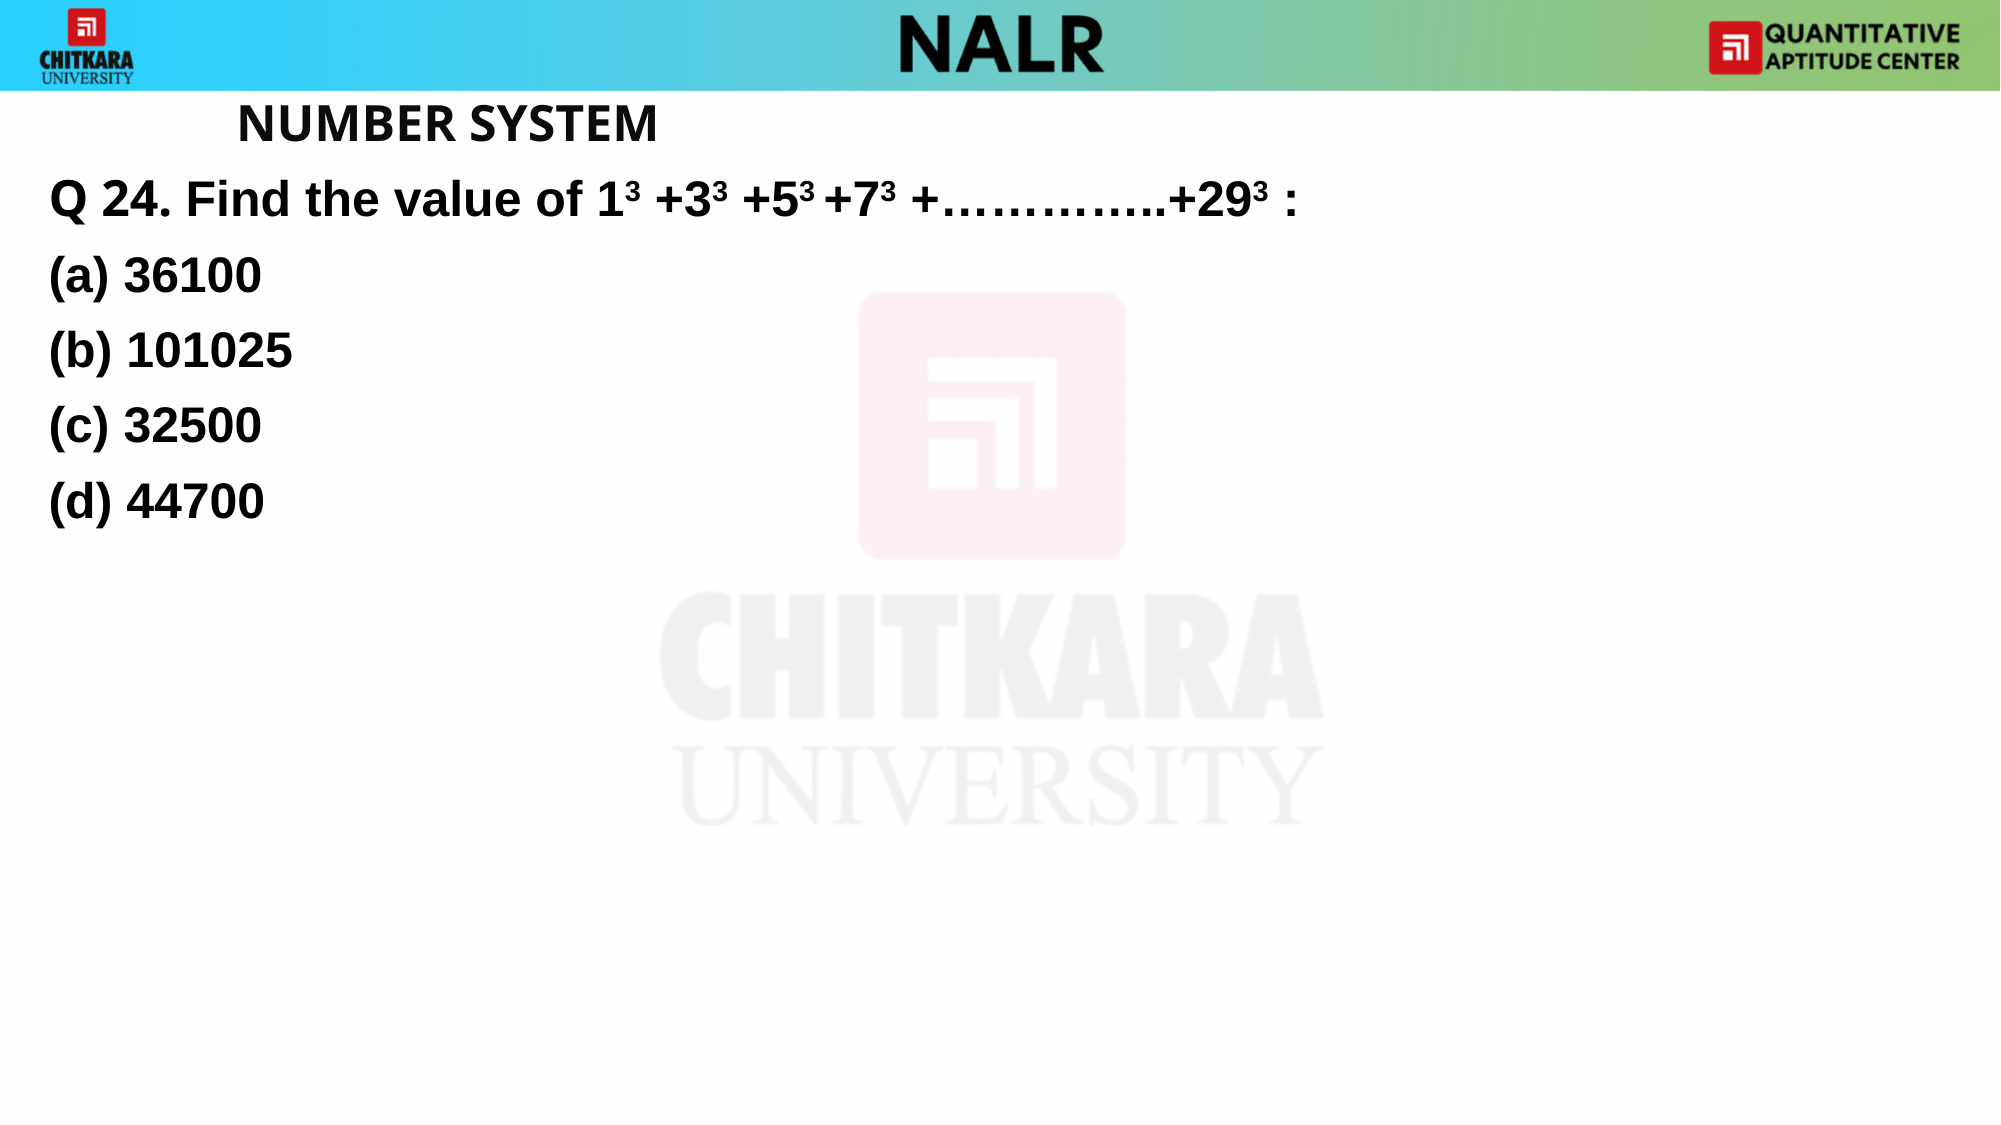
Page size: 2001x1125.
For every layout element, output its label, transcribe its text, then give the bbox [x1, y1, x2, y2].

title [41, 31, 1959, 90]
text_box NUMBER SYSTEM Q 24. Find the value of 13 +33 +53 +73 +…………..+293 : 36100 (b) 101025 (c) 32500 (d) 44700 [33, 90, 1959, 1051]
picture [0, 0, 2000, 1125]
